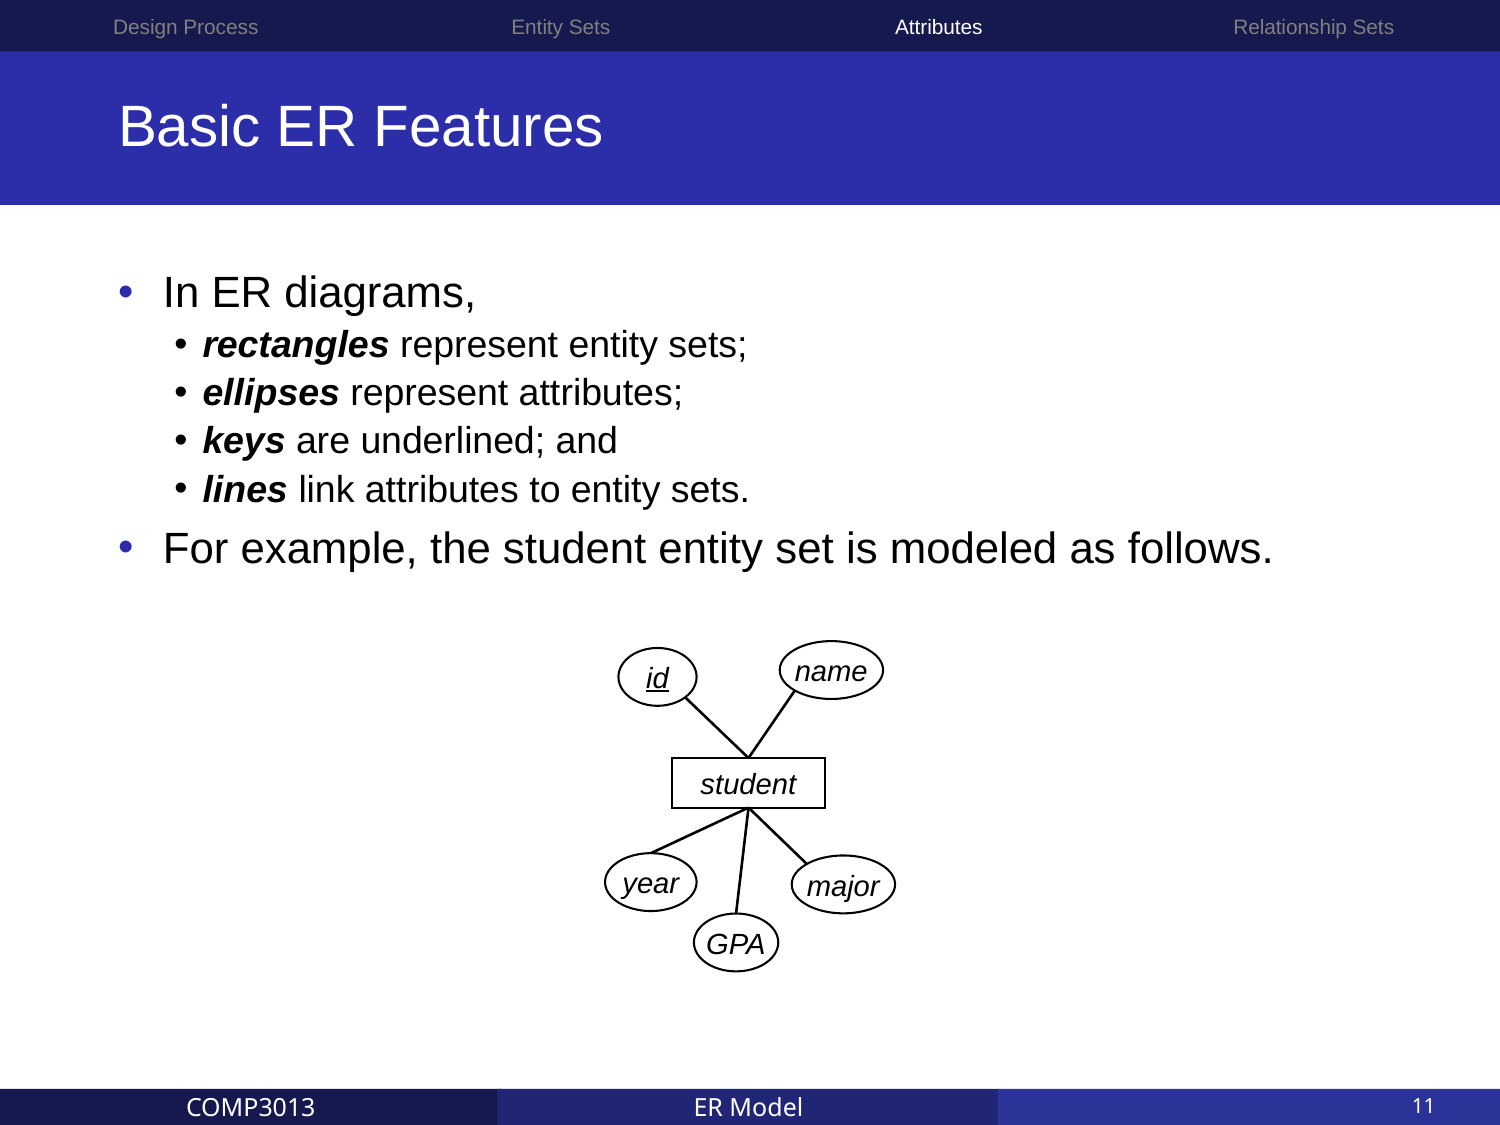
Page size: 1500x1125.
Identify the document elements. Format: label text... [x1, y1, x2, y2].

list In ER diagrams, rectangles represent entity sets; ellipses represent attributes; keys are underlined; and lines link attributes to entity sets. For example, the student entity set is modeled as follows. [103, 262, 1397, 778]
text_box Entity Sets [371, 0, 749, 53]
title Basic ER Features [103, 57, 1397, 197]
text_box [604, 641, 896, 972]
text_box Design Process [0, 0, 371, 53]
text_box Attributes [749, 0, 1129, 53]
text_box Relationship Sets [1129, 0, 1500, 53]
